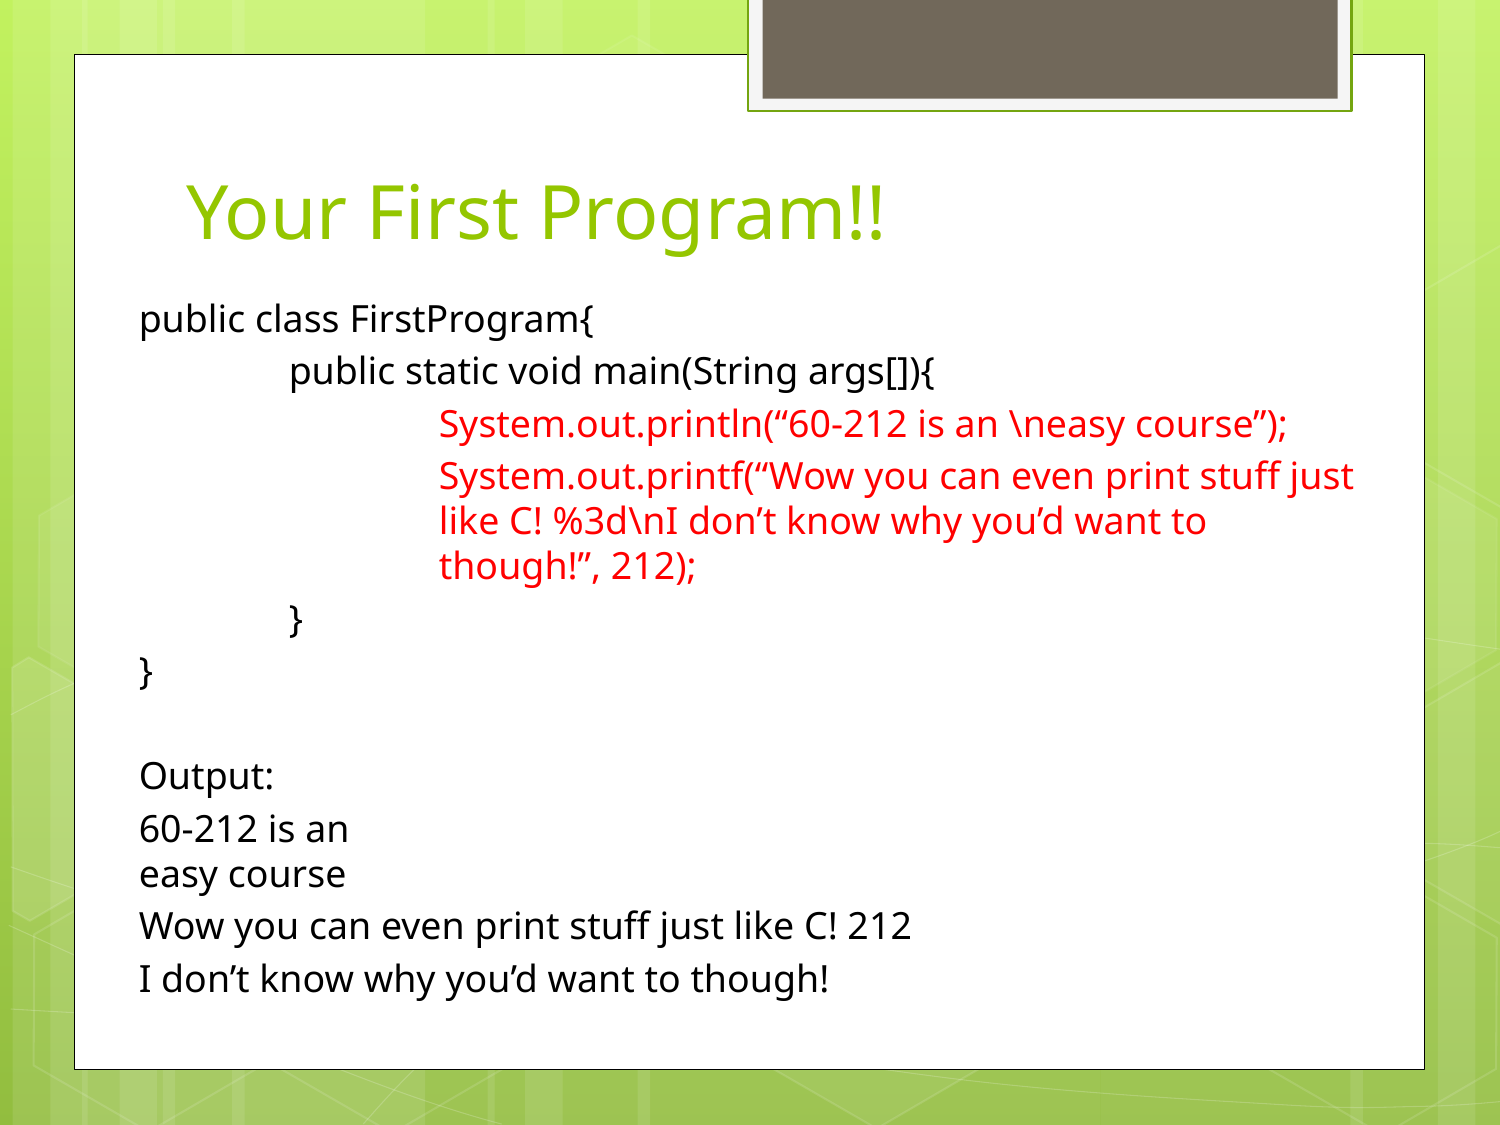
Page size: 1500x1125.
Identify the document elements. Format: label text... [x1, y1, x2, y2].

list public class FirstProgram{ public static void main(String args[]){ System.out.println(“60-212 is an \neasy course”); System.out.printf(“Wow you can even print stuff just like C! %3d\nI don’t know why you’d want to though!”, 212); } } Output: 60-212 is an easy course Wow you can even print stuff just like C! 212 I don’t know why you’d want to though! [112, 287, 1388, 1063]
title Your First Program!! [171, 75, 1324, 263]
